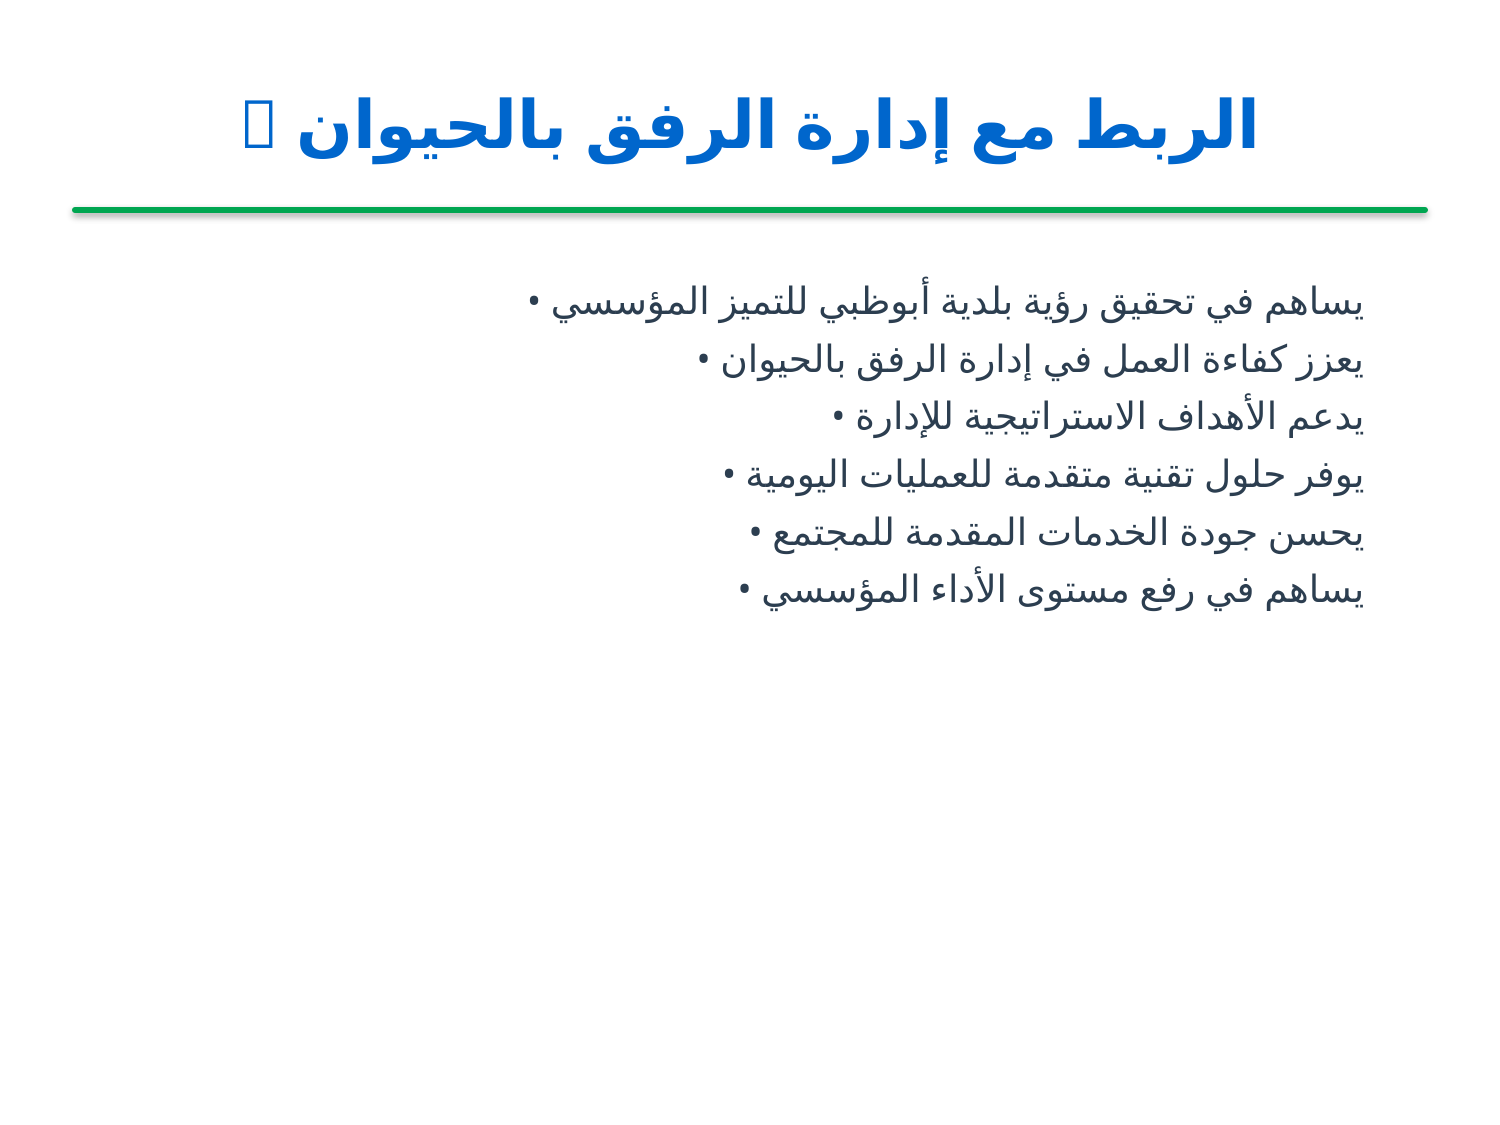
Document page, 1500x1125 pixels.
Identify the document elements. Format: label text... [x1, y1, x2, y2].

text_box • يساهم في تحقيق رؤية بلدية أبوظبي للتميز المؤسسي • يعزز كفاءة العمل في إدارة الرفق بالحيوان • يدعم الأهداف الاستراتيجية للإدارة • يوفر حلول تقنية متقدمة للعمليات اليومية • يحسن جودة الخدمات المقدمة للمجتمع • يساهم في رفع مستوى الأداء المؤسسي [119, 269, 1380, 618]
text_box 🐾 الربط مع إدارة الرفق بالحيوان [223, 74, 1277, 170]
